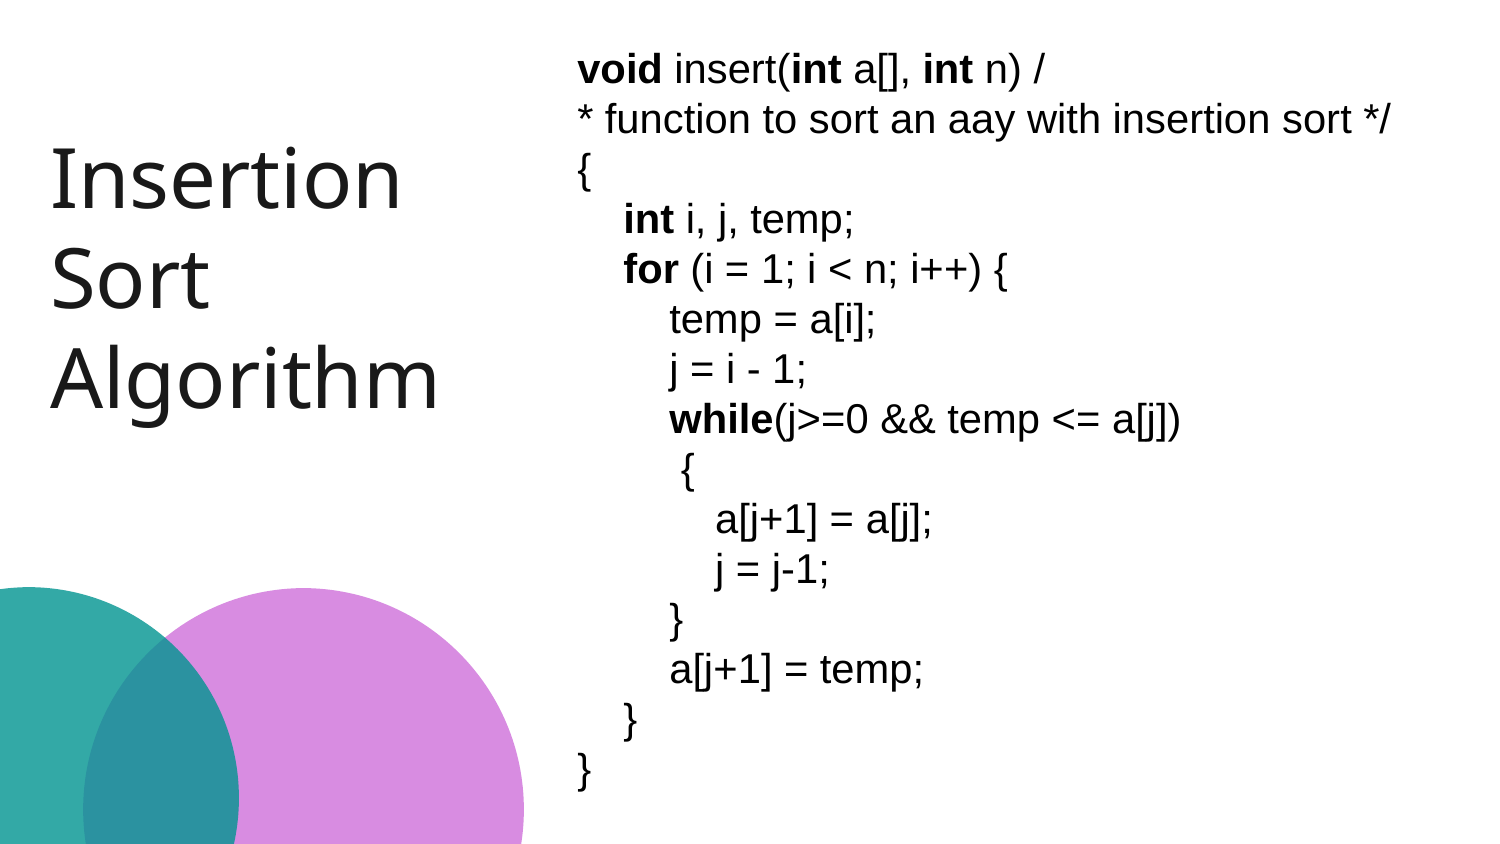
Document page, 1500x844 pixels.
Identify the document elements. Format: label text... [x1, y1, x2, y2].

text_box [0, 587, 239, 844]
text_box [165, 588, 524, 844]
text_box Insertion Sort Algorithm [50, 125, 505, 426]
text_box void insert(int a[], int n) /* function to sort an aay with insertion sort */ { int i, j, temp; for (i = 1; i < n; i++) { temp = a[i]; j = i - 1; while(j>=0 && temp <= a[j]) { a[j+1] = a[j]; j = j-1; } a[j+1] = temp; } } [562, 34, 1500, 800]
